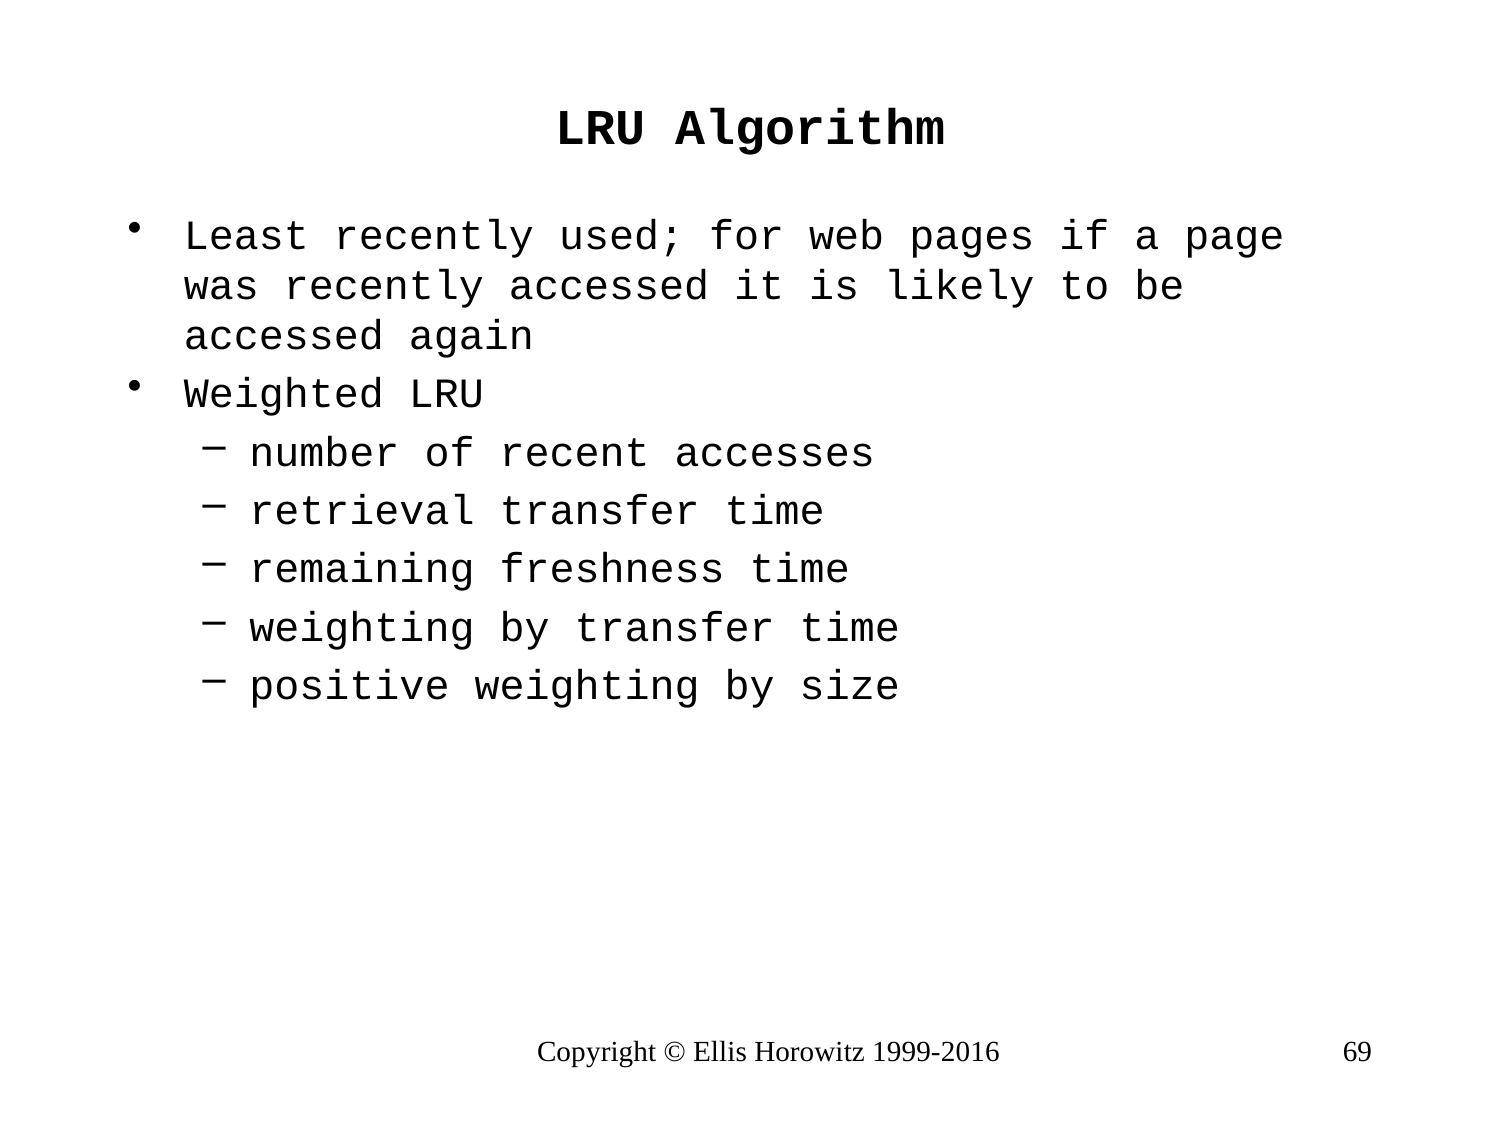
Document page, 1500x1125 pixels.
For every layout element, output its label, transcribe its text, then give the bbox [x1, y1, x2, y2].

slide_number 69 [1074, 1024, 1388, 1101]
footer Copyright © Ellis Horowitz 1999-2016 [512, 1024, 1026, 1101]
list Least recently used; for web pages if a page was recently accessed it is likely to be accessed again Weighted LRU number of recent accesses retrieval transfer time remaining freshness time weighting by transfer time positive weighting by size [112, 200, 1388, 1000]
title LRU Algorithm [112, 75, 1388, 175]
